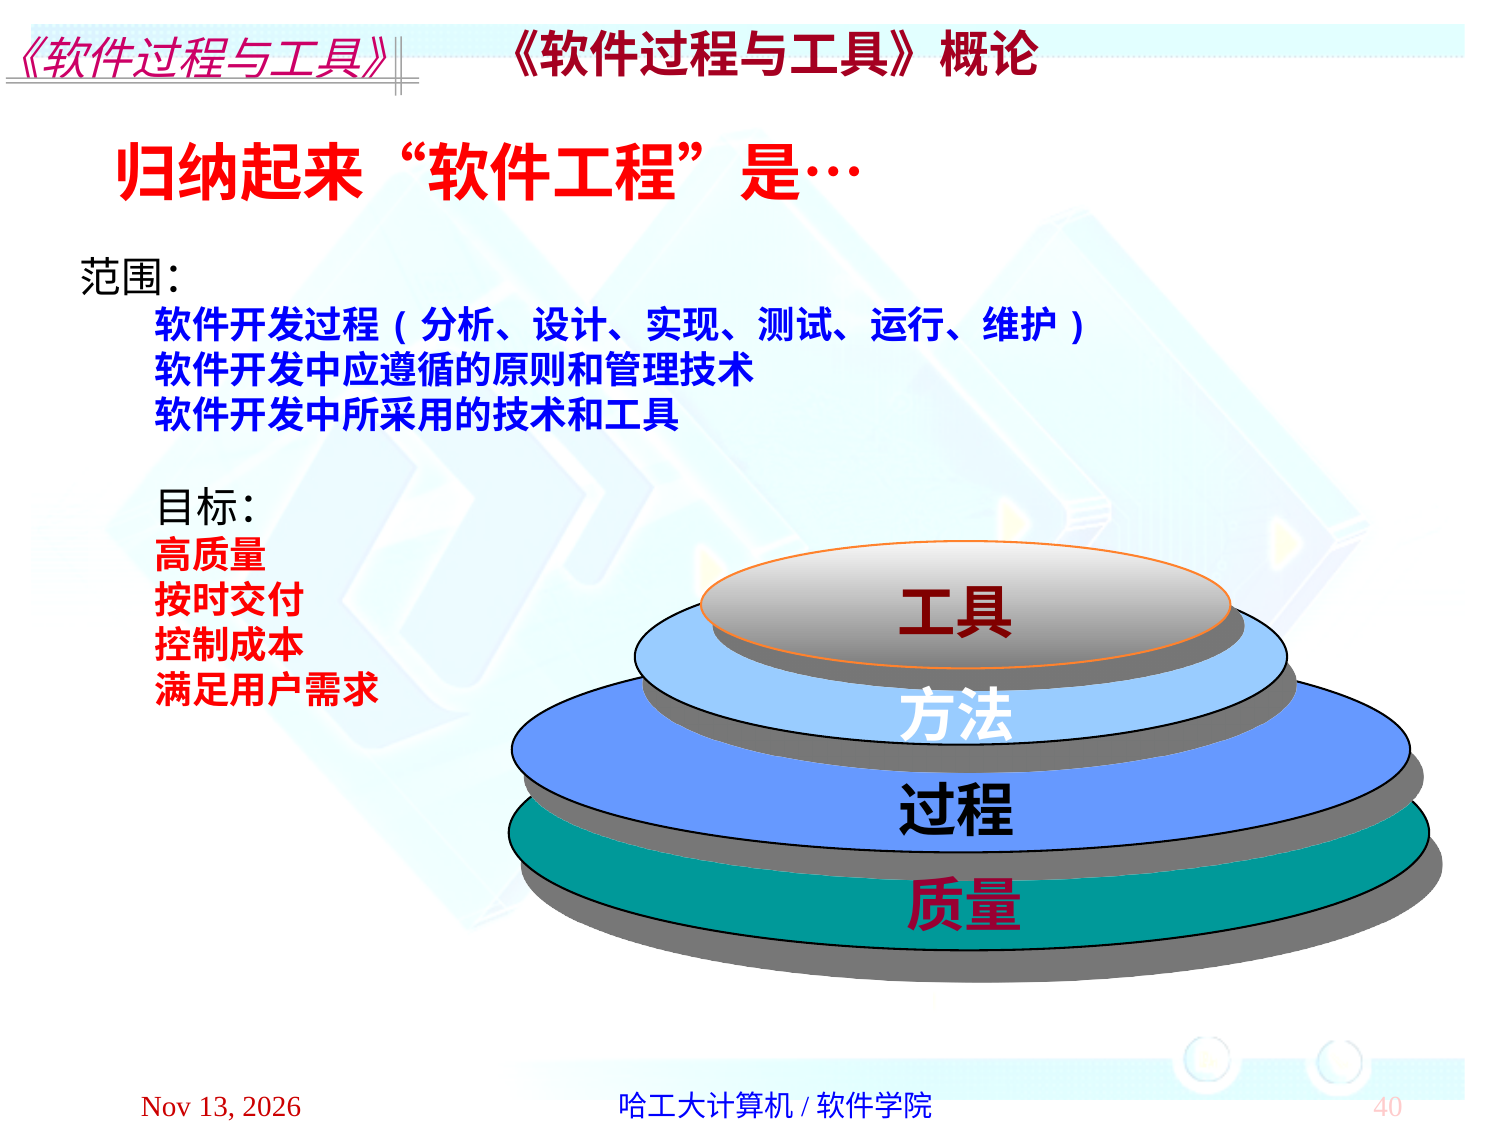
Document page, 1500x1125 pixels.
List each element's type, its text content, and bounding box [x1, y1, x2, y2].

text_box 归纳起来“软件工程”是… [100, 125, 1414, 232]
text_box 《软件过程与工具》概论 [389, 15, 1140, 90]
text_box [501, 541, 1430, 1071]
list 范围： 软件开发过程(分析、设计、实现、测试、运行、维护) 软件开发中应遵循的原则和管理技术 软件开发中所采用的技术和工具 目标： 高质量 按时交付 控制成本 满足用户需求 [64, 243, 1412, 1083]
